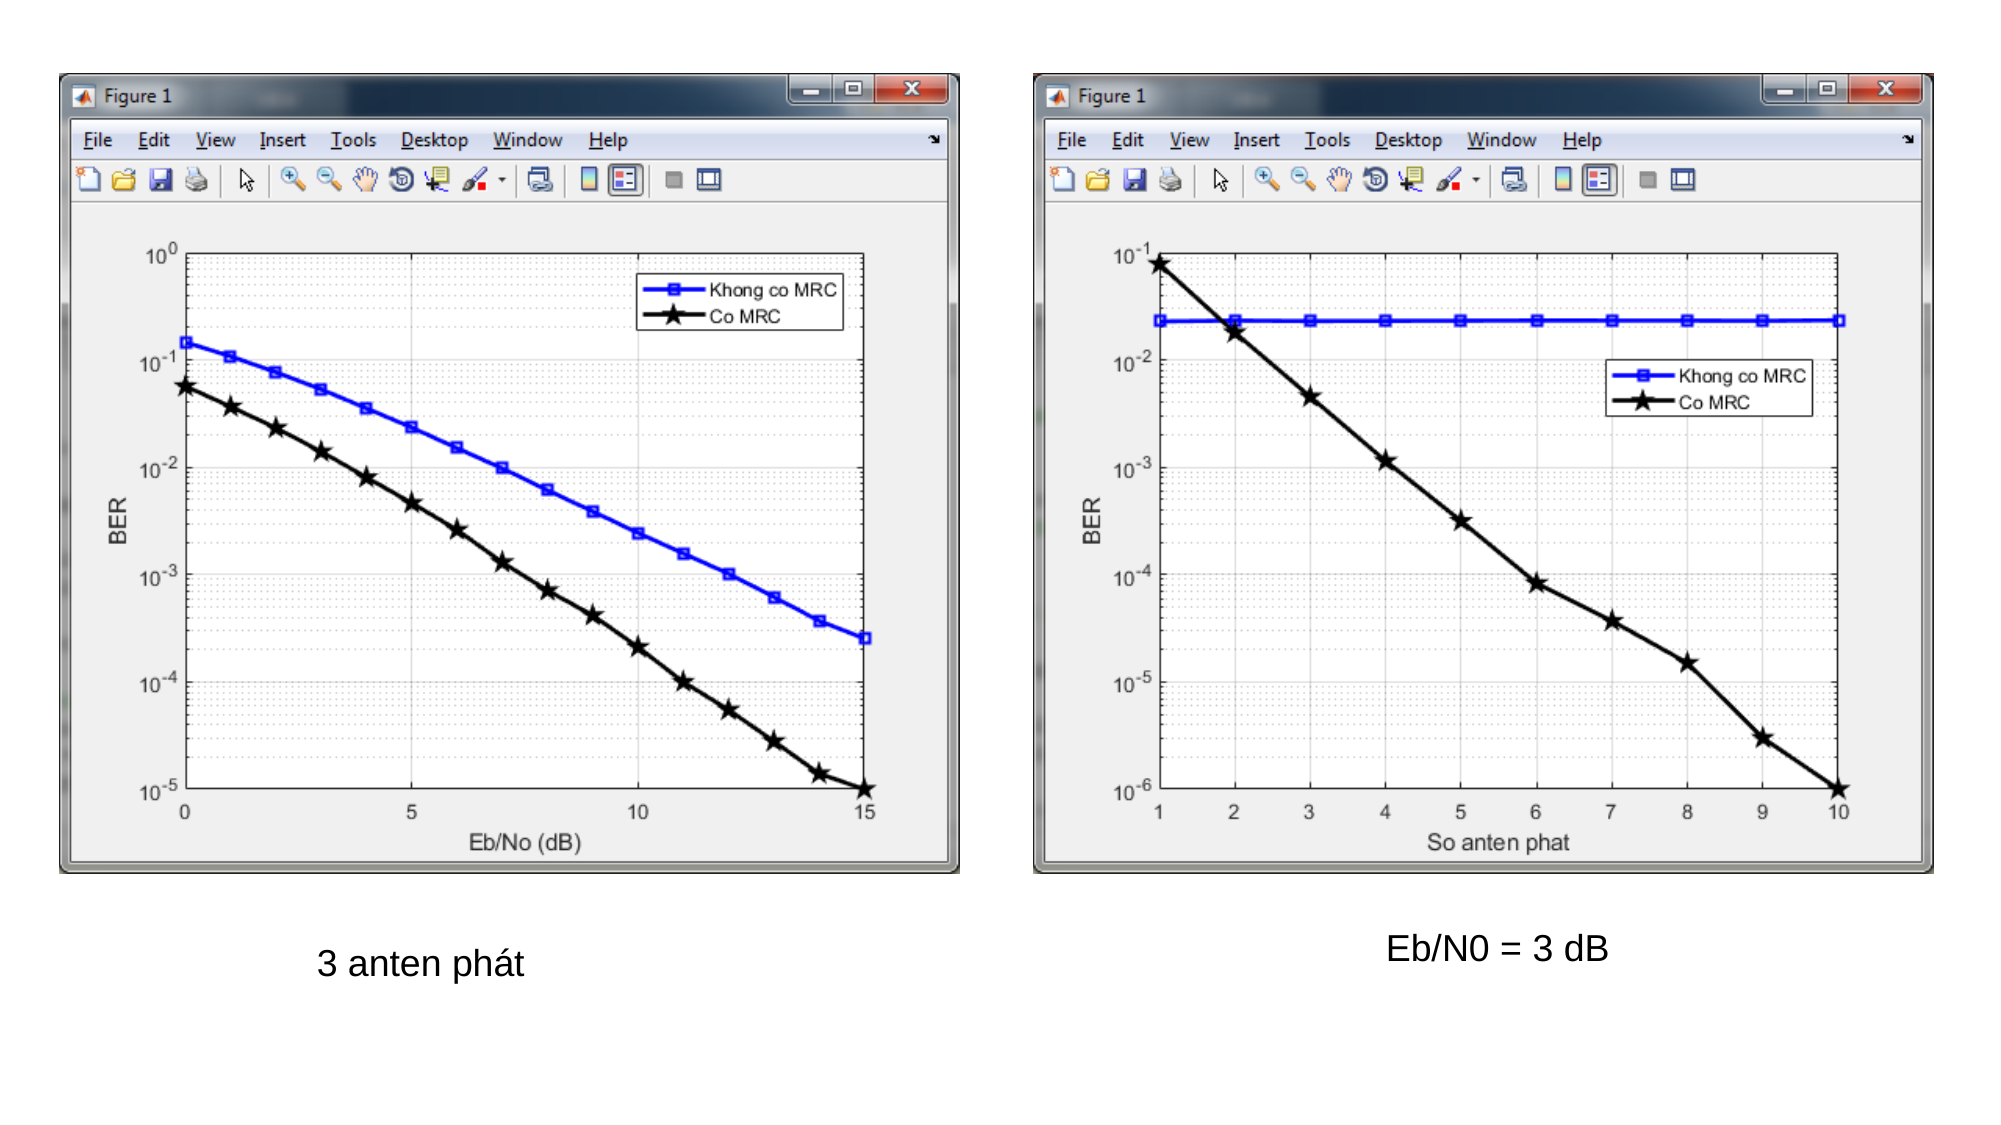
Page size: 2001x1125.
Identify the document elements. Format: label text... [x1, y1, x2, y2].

text_box Eb/N0 = 3 dB [1371, 916, 1693, 977]
picture [59, 73, 960, 874]
text_box 3 anten phát [302, 931, 550, 992]
picture [1033, 73, 1934, 874]
